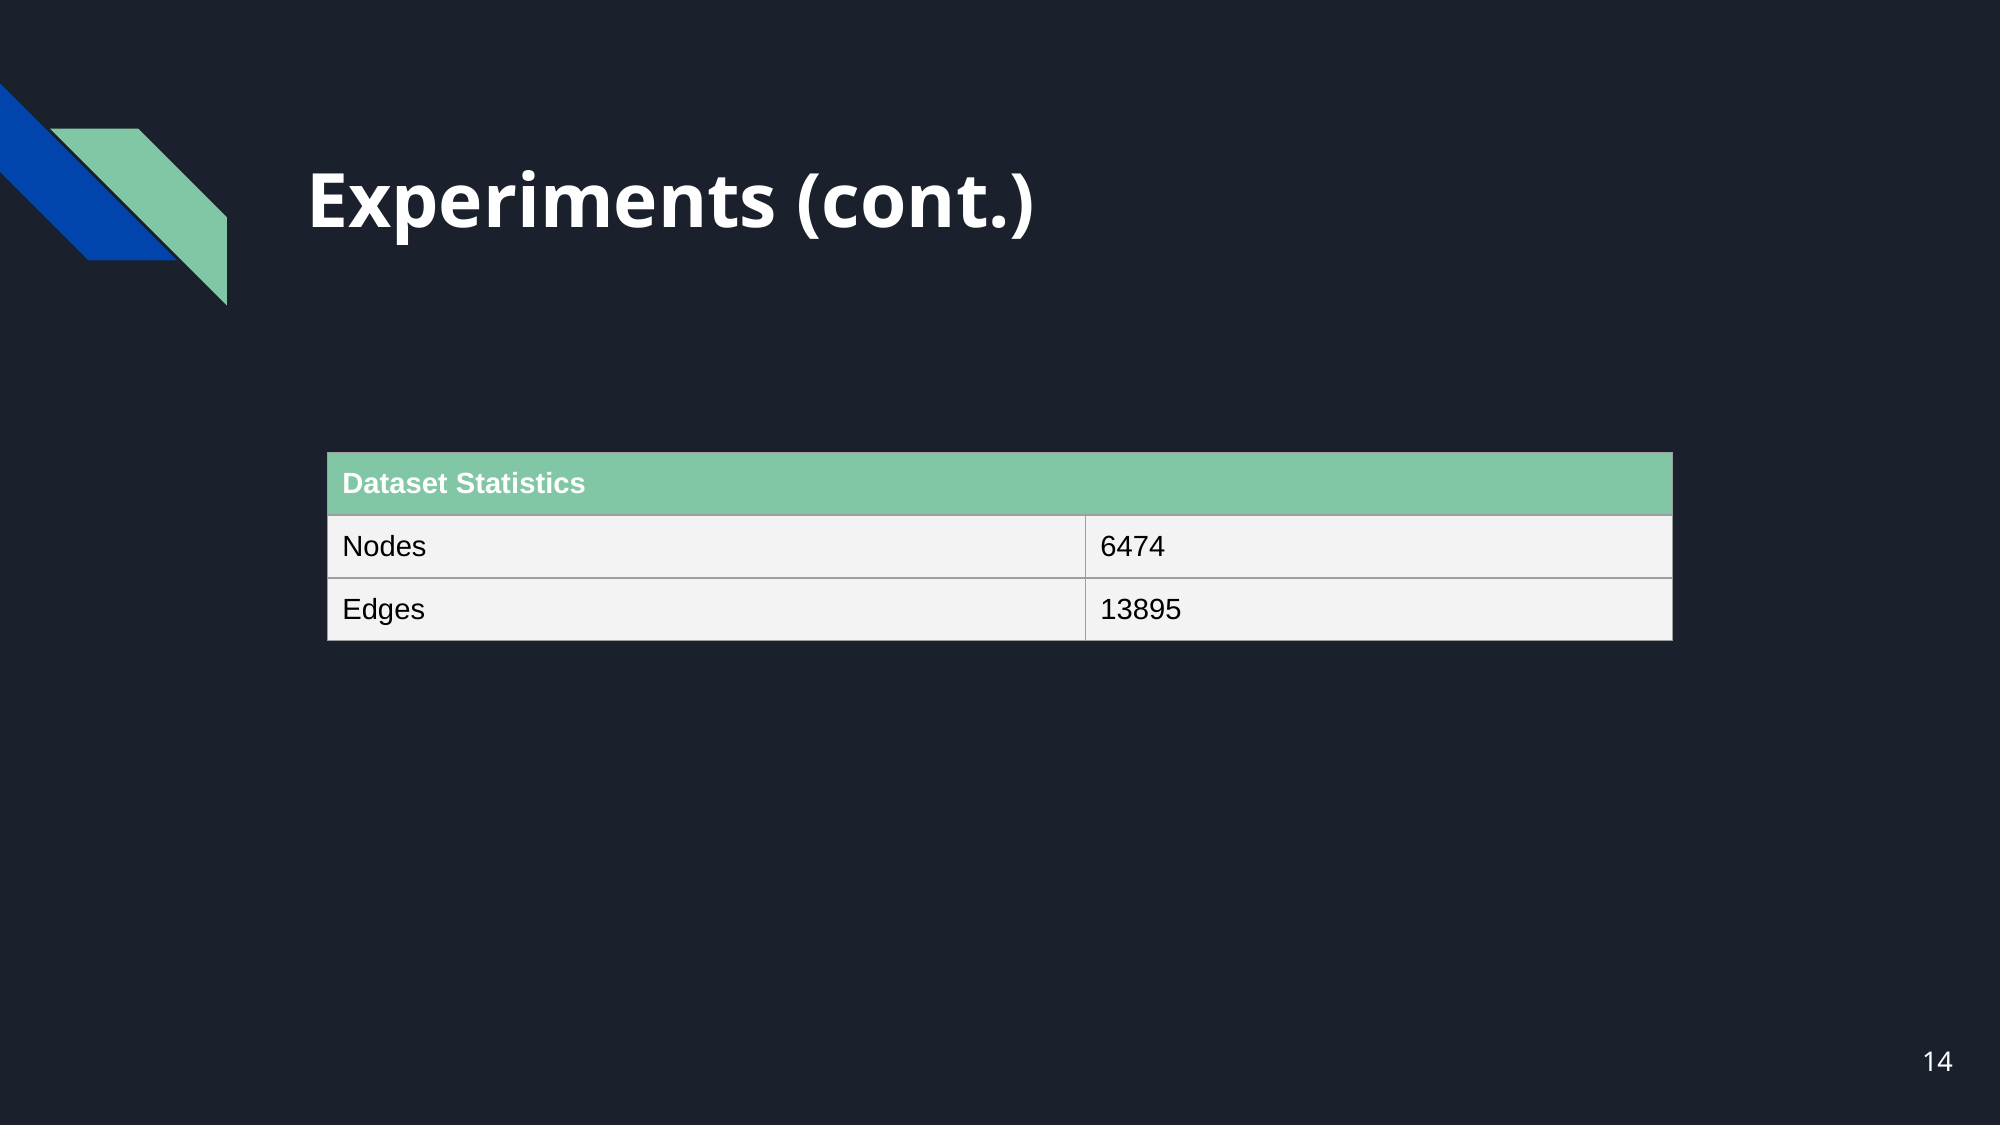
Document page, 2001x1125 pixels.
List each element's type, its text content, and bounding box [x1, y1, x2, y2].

title Experiments (cont.) [286, 132, 1826, 333]
table_cell 6474 [1086, 516, 1672, 577]
table_header Dataset Statistics [328, 453, 1672, 514]
table_cell 13895 [1086, 579, 1672, 640]
slide_number ‹#› [1853, 1019, 1974, 1106]
table_cell Nodes [328, 516, 1085, 577]
table_cell Edges [328, 579, 1085, 640]
